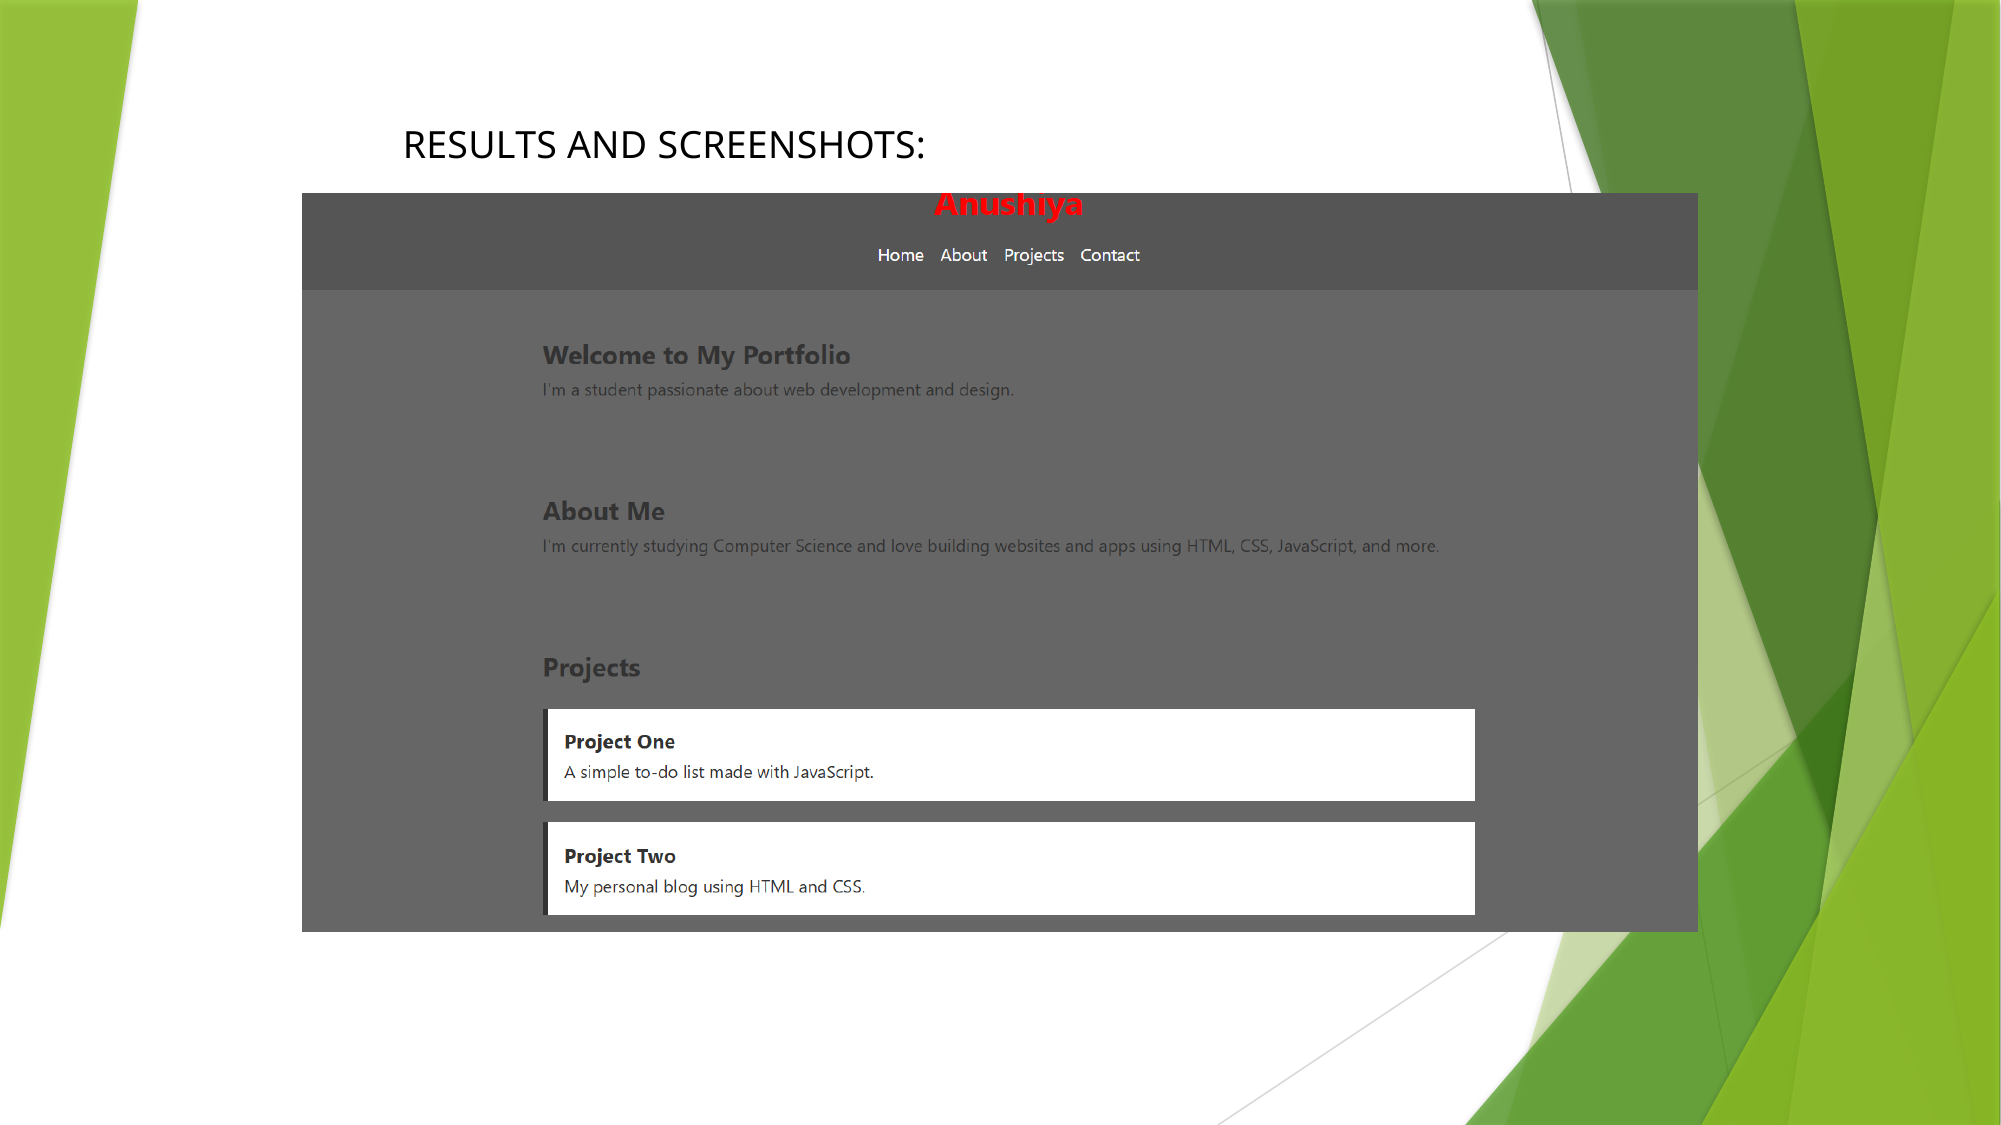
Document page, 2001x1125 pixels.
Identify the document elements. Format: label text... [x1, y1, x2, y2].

picture [302, 192, 1698, 933]
text_box RESULTS AND SCREENSHOTS: [388, 114, 1760, 444]
